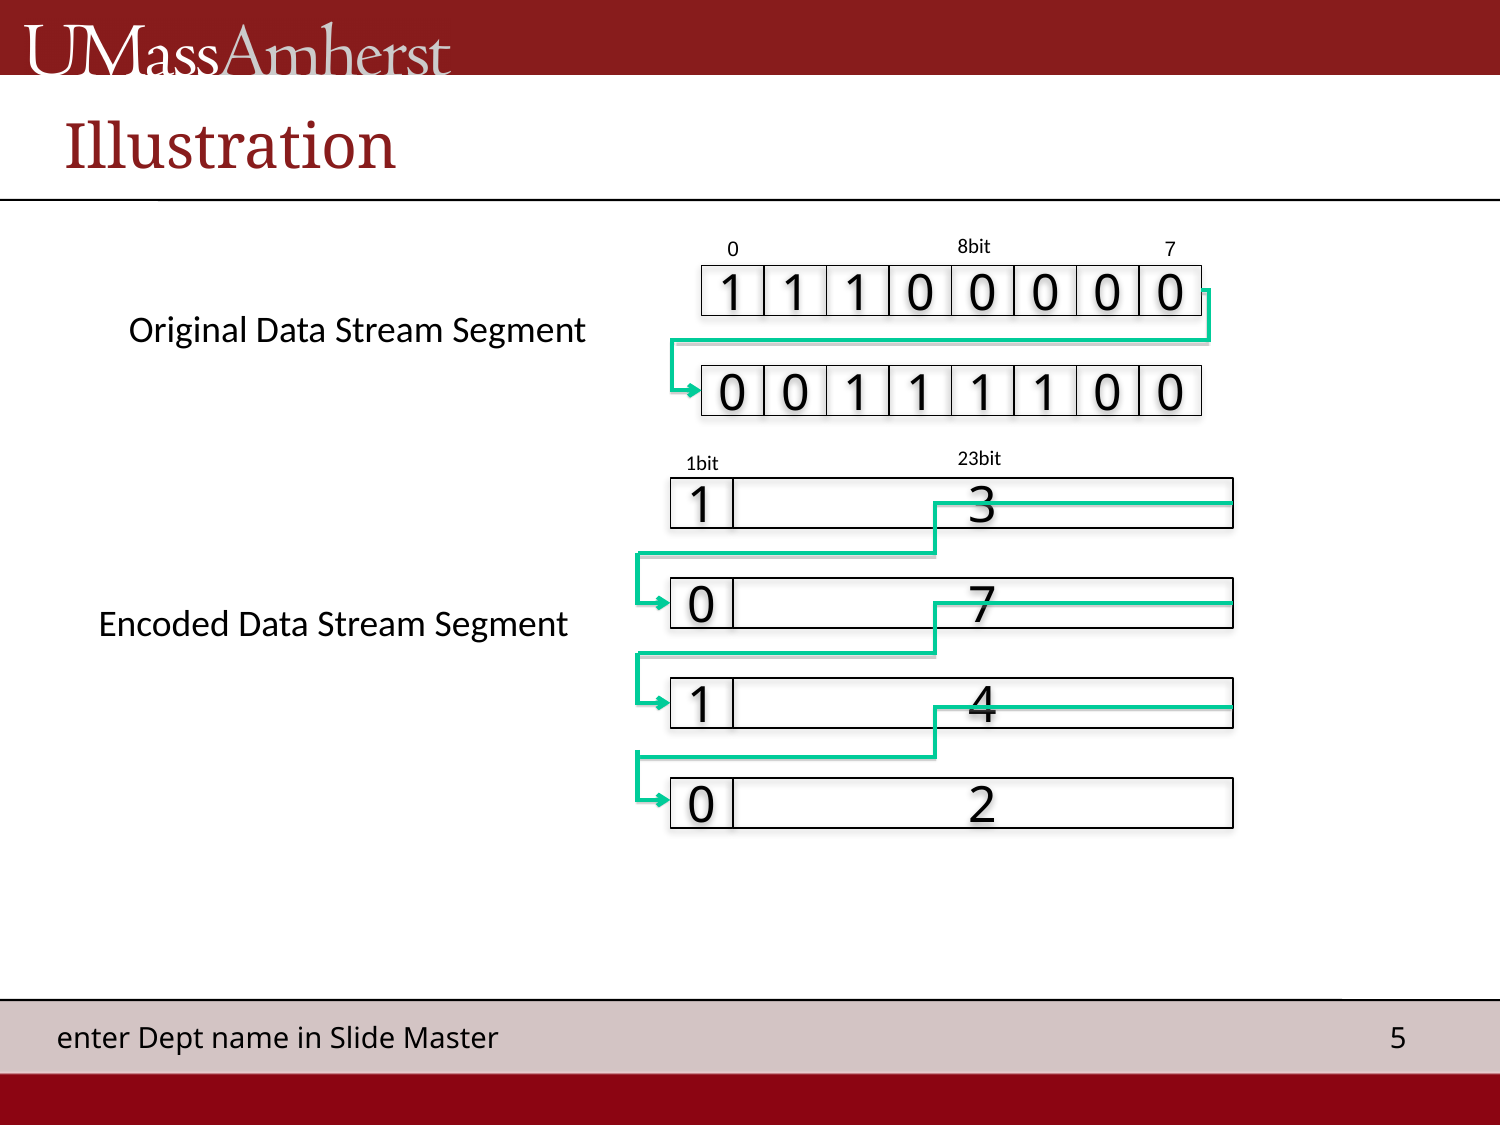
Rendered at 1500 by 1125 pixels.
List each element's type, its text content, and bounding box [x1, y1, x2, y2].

text_box 0 [670, 809, 727, 829]
text_box 0 [1138, 265, 1202, 289]
text_box 0 [1076, 365, 1136, 416]
text_box 0 [701, 365, 761, 416]
text_box 0 [888, 265, 949, 288]
text_box 1 [888, 365, 949, 416]
text_box 1bit [670, 442, 734, 482]
text_box 23bit [942, 437, 1017, 478]
text_box 8bit [942, 224, 1006, 265]
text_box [663, 351, 714, 379]
text_box 1 [701, 265, 761, 288]
text_box 0 [951, 265, 1011, 288]
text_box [637, 502, 1234, 604]
picture [0, 1002, 1500, 1125]
text_box 1 [951, 365, 1011, 416]
text_box 1 [670, 482, 727, 501]
text_box 1 [826, 265, 886, 288]
picture [0, 0, 1500, 75]
text_box 0 [1013, 265, 1074, 288]
text_box 0 [1076, 265, 1136, 288]
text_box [637, 709, 1234, 801]
text_box 0 [763, 365, 824, 416]
title Illustration [50, 99, 1500, 188]
text_box 1 [1013, 365, 1074, 416]
text_box 0 [1138, 365, 1202, 416]
text_box 1 [763, 265, 824, 288]
text_box 0 [712, 227, 755, 268]
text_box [637, 609, 1234, 704]
text_box 1 [826, 365, 886, 416]
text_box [674, 290, 1202, 341]
text_box 2 [732, 807, 1234, 829]
text_box 7 [1149, 227, 1192, 268]
text_box Original Data Stream Segment [114, 297, 602, 358]
text_box Encoded Data Stream Segment [83, 591, 585, 652]
text_box 3 [732, 477, 1234, 502]
